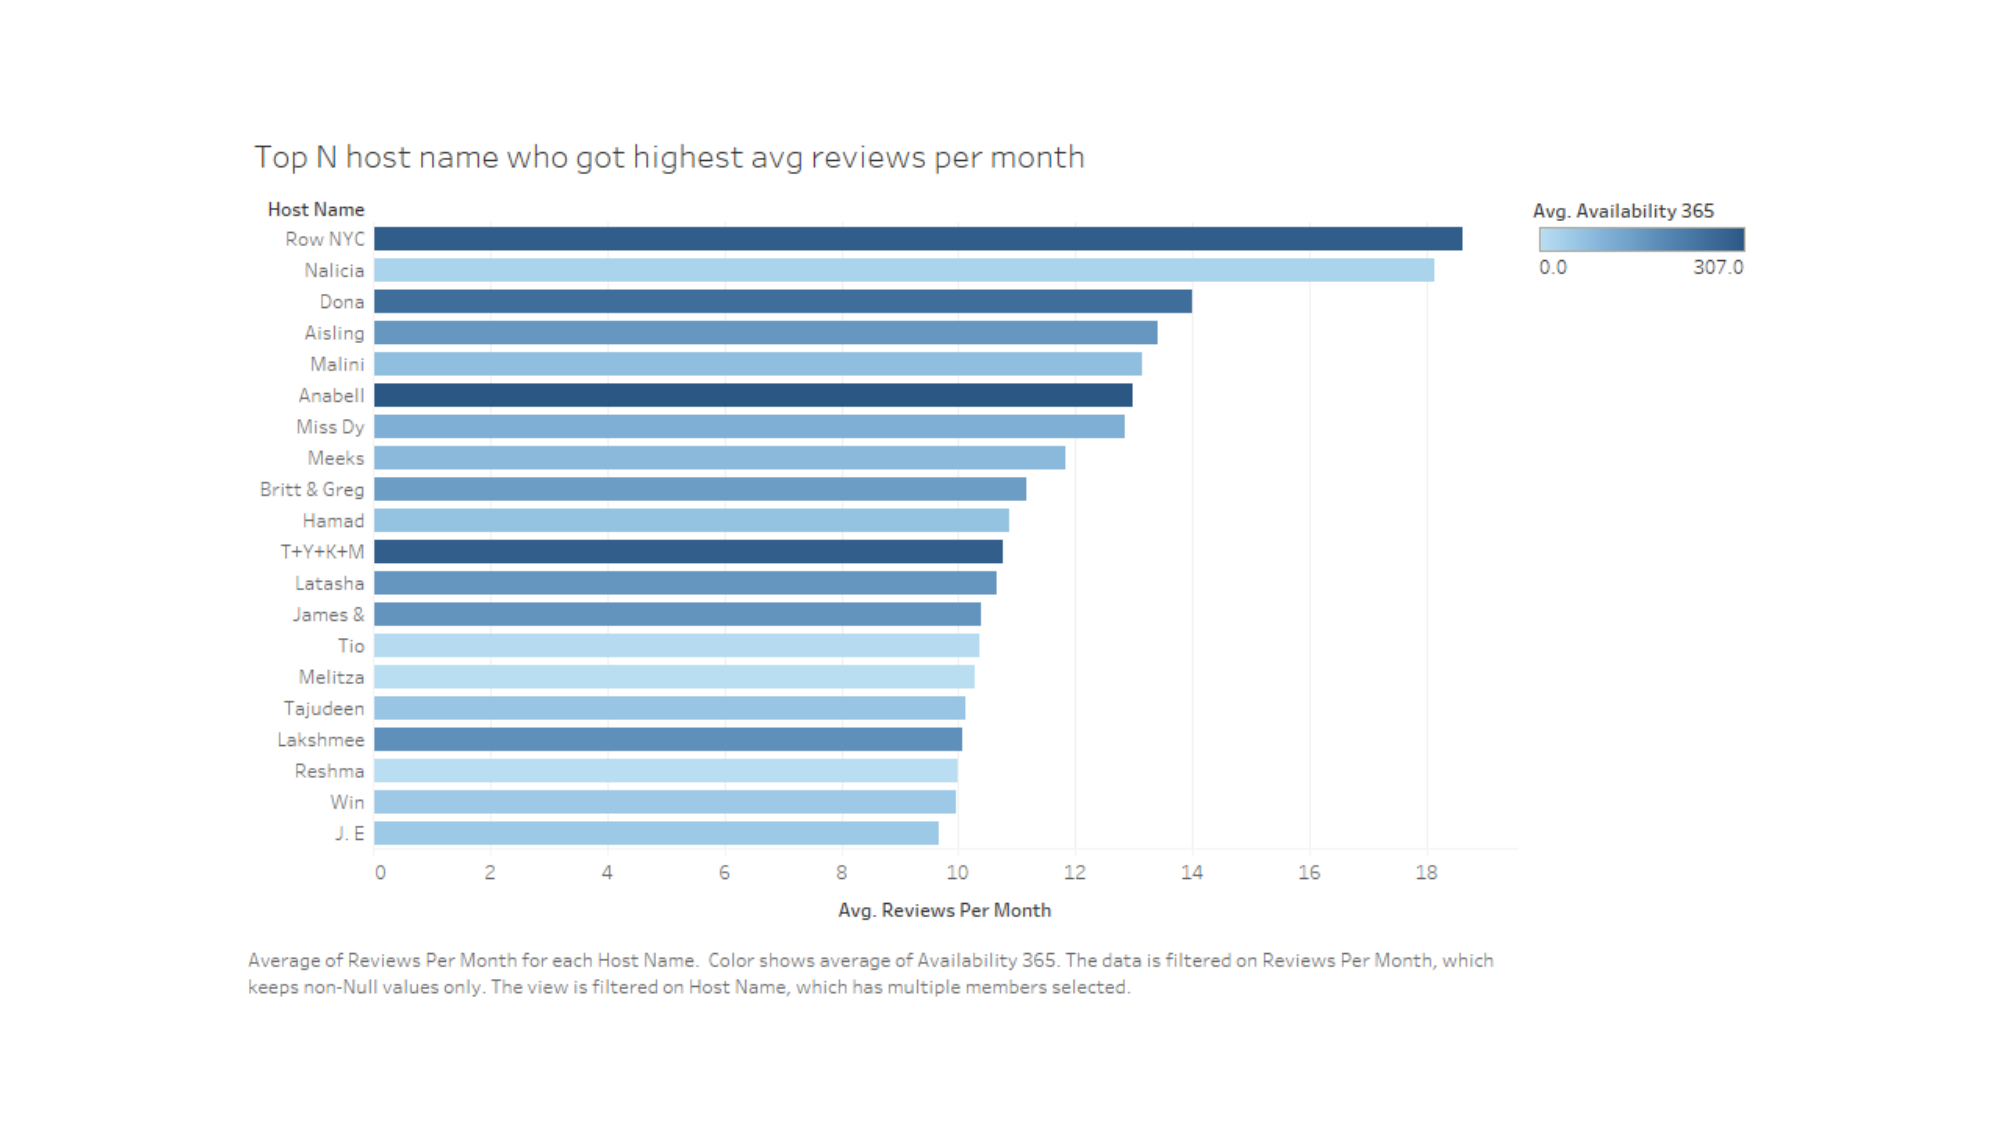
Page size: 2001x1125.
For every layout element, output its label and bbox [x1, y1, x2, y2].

picture [248, 124, 1752, 1001]
